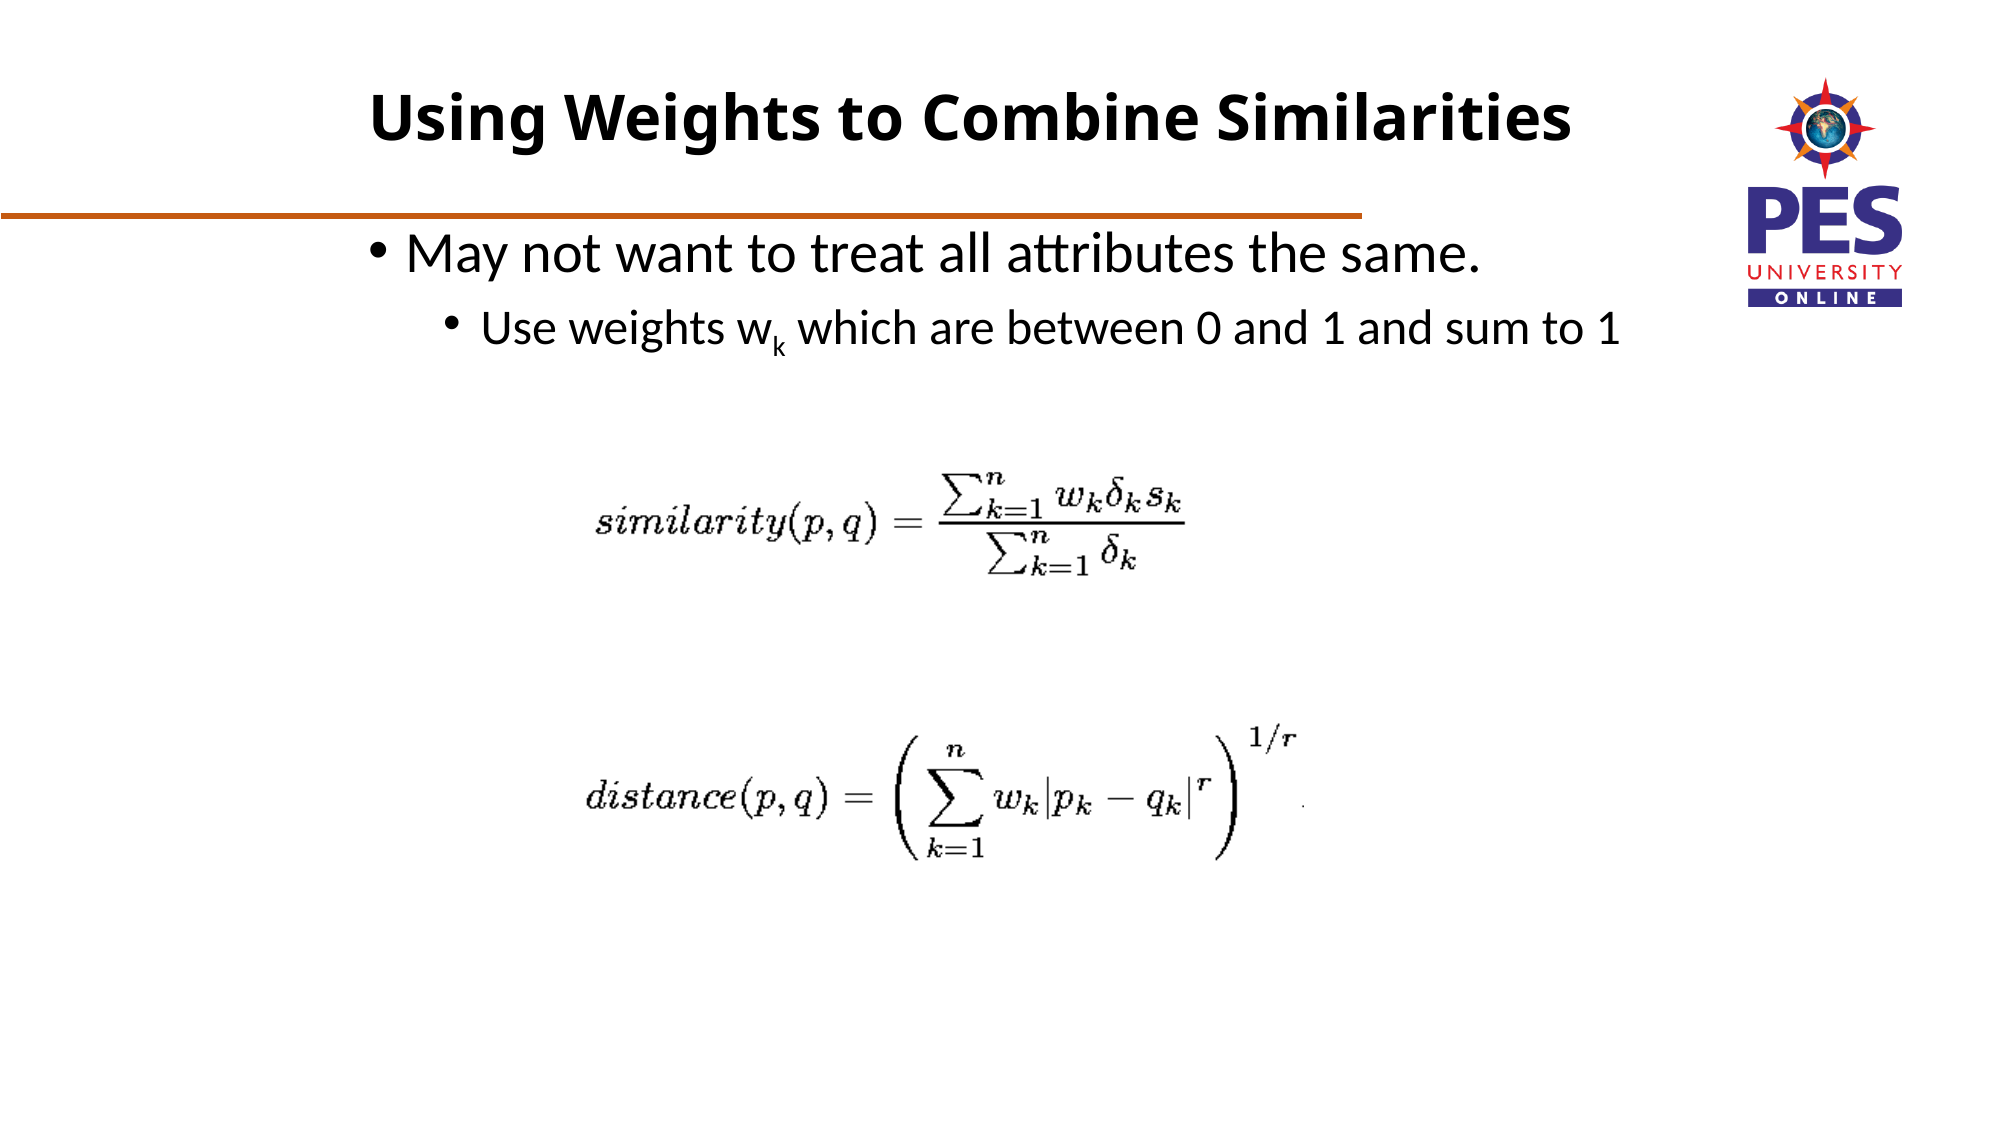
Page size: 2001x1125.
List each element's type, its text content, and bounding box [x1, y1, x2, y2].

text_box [537, 704, 1304, 900]
picture [1748, 76, 1902, 307]
list May not want to treat all attributes the same. Use weights wk which are between 0 and 1 and sum to 1 [353, 214, 1647, 851]
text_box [487, 454, 1262, 605]
title Using Weights to Combine Similarities [353, 51, 1647, 188]
